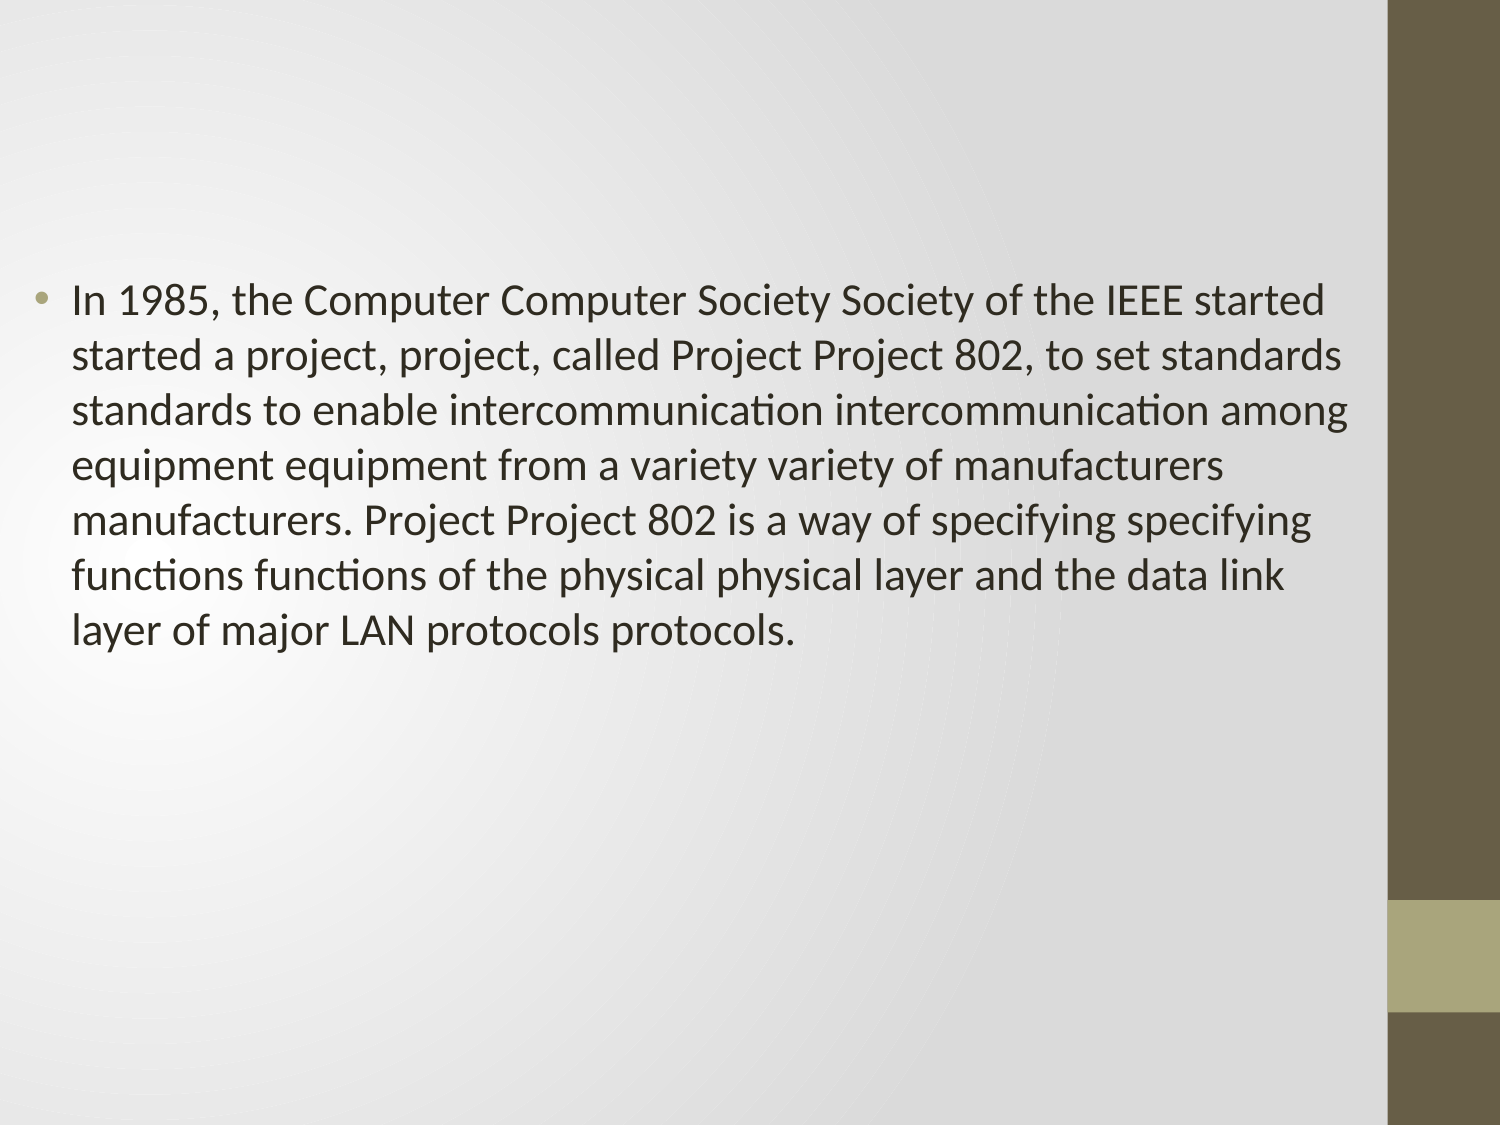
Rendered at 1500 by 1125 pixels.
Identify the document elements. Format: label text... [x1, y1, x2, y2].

list In 1985, the Computer Computer Society Society of the IEEE started started a project, project, called Project Project 802, to set standards standards to enable intercommunication intercommunication among equipment equipment from a variety variety of manufacturers manufacturers. Project Project 802 is a way of specifying specifying functions functions of the physical physical layer and the data link layer of major LAN protocols protocols. [0, 262, 1388, 1050]
